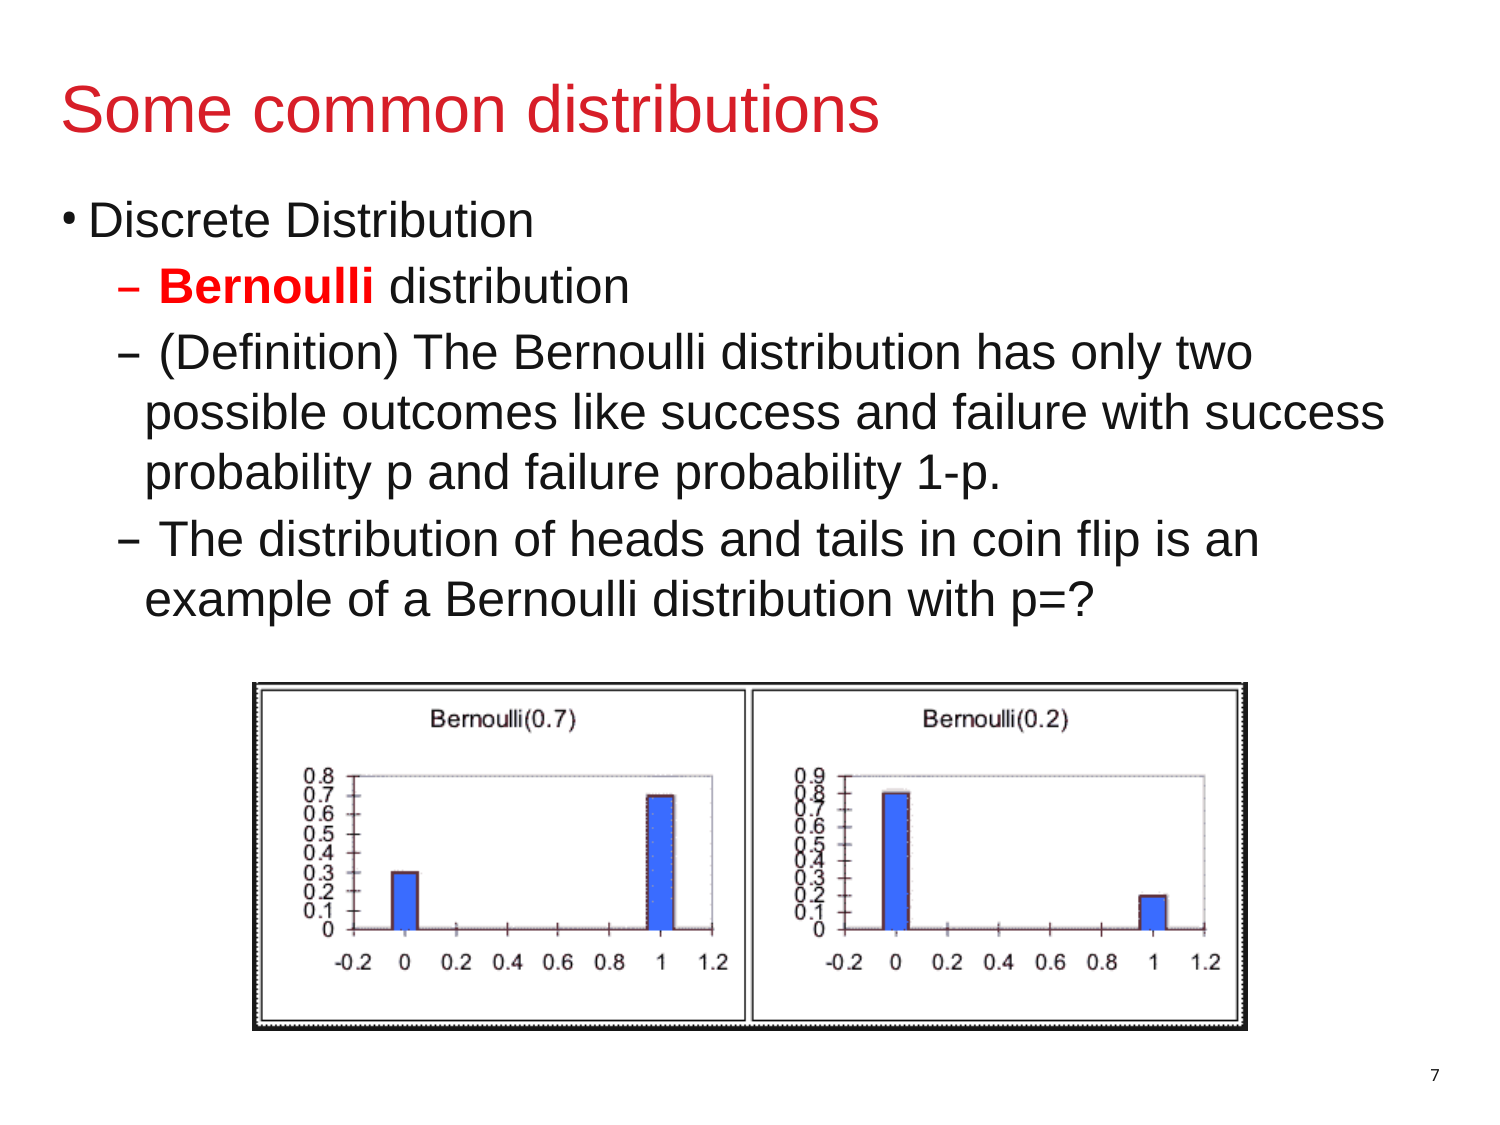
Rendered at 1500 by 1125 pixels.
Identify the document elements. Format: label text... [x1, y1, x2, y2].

list Discrete Distribution Bernoulli distribution (Definition) The Bernoulli distribution has only two possible outcomes like success and failure with success probability p and failure probability 1-p. The distribution of heads and tails in coin flip is an example of a Bernoulli distribution with p=? [59, 187, 1440, 1012]
title Some common distributions [60, 75, 1440, 187]
picture [251, 681, 1248, 1032]
slide_number 7 [1380, 1050, 1440, 1088]
